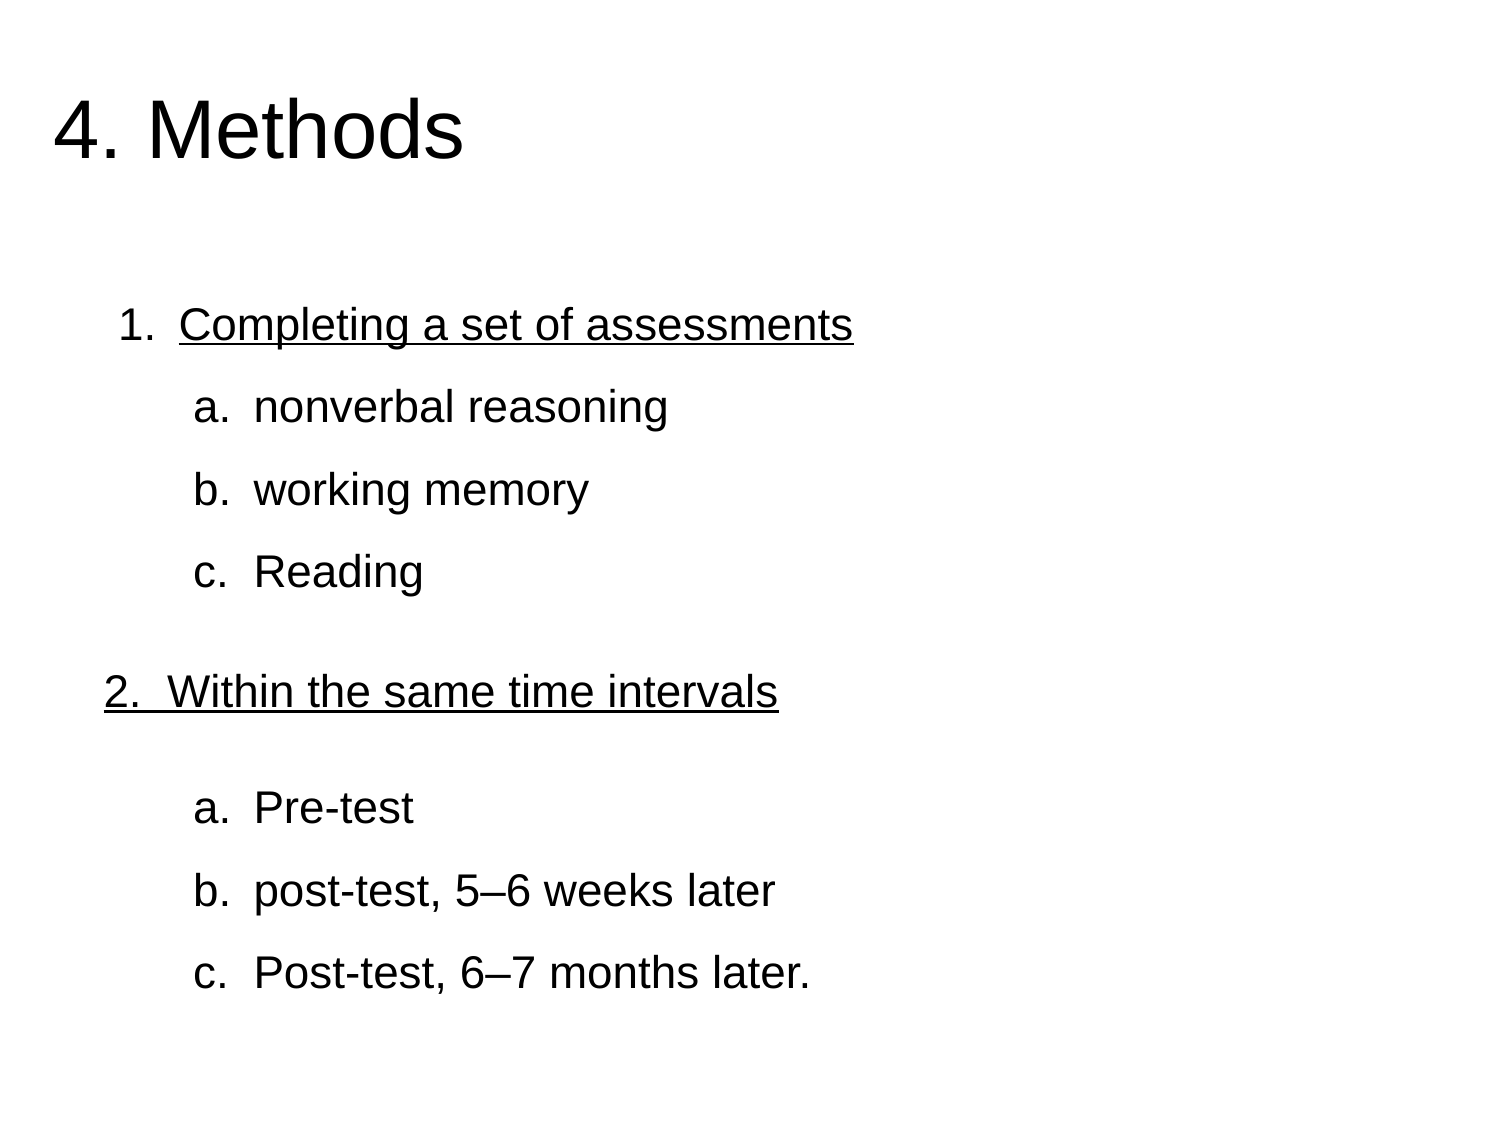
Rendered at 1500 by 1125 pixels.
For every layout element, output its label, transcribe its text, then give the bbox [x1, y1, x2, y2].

title 4. Methods [38, 59, 1437, 186]
list Completing a set of assessments nonverbal reasoning working memory Reading [88, 252, 1487, 563]
list 2. Within the same time intervals Pre-test post-test, 5–6 weeks later Post-test, 6–7 months later. [88, 638, 1140, 1030]
